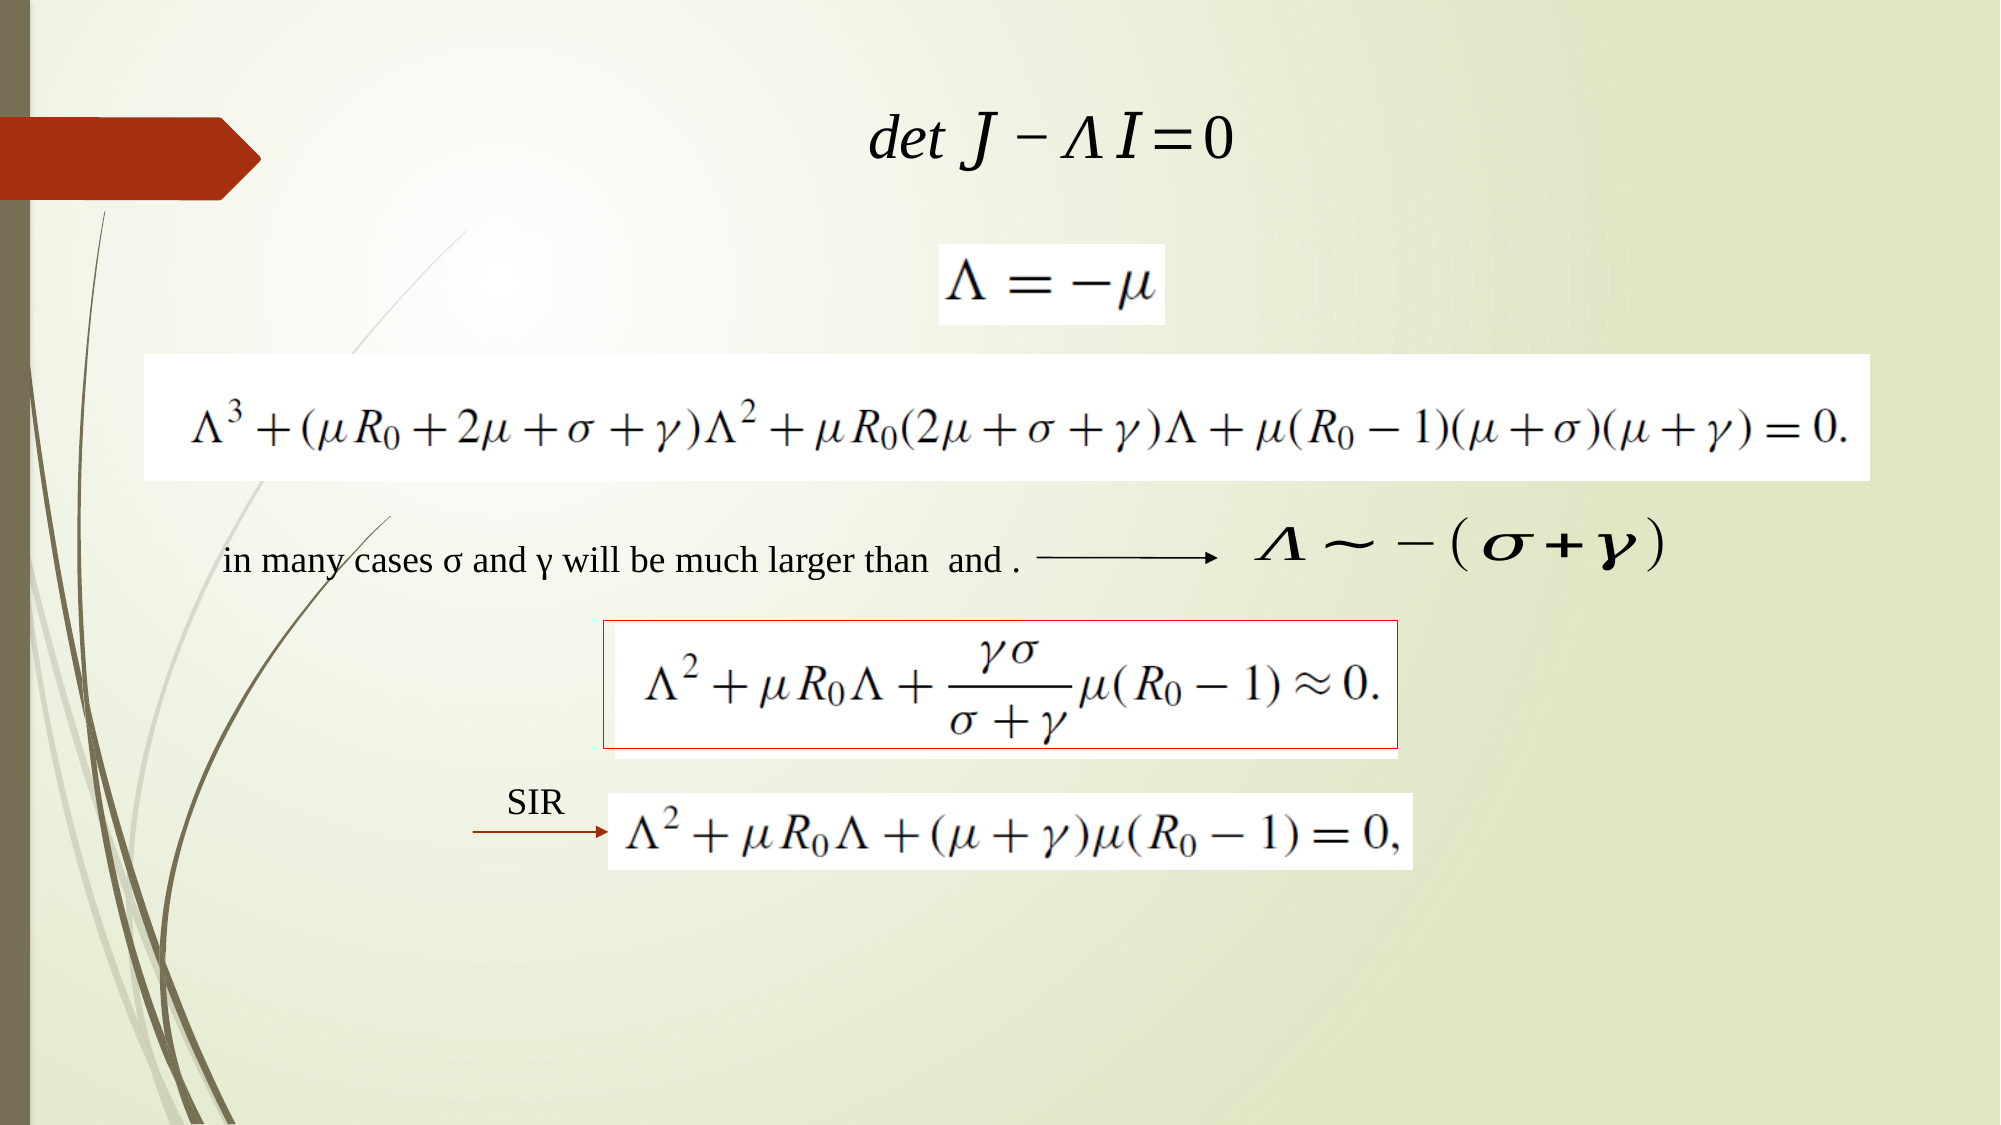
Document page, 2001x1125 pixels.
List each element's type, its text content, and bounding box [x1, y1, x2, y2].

picture [614, 621, 1398, 759]
picture [608, 793, 1413, 871]
text_box SIR [491, 769, 623, 830]
picture [939, 244, 1165, 325]
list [144, 354, 1870, 481]
text_box [603, 620, 617, 749]
